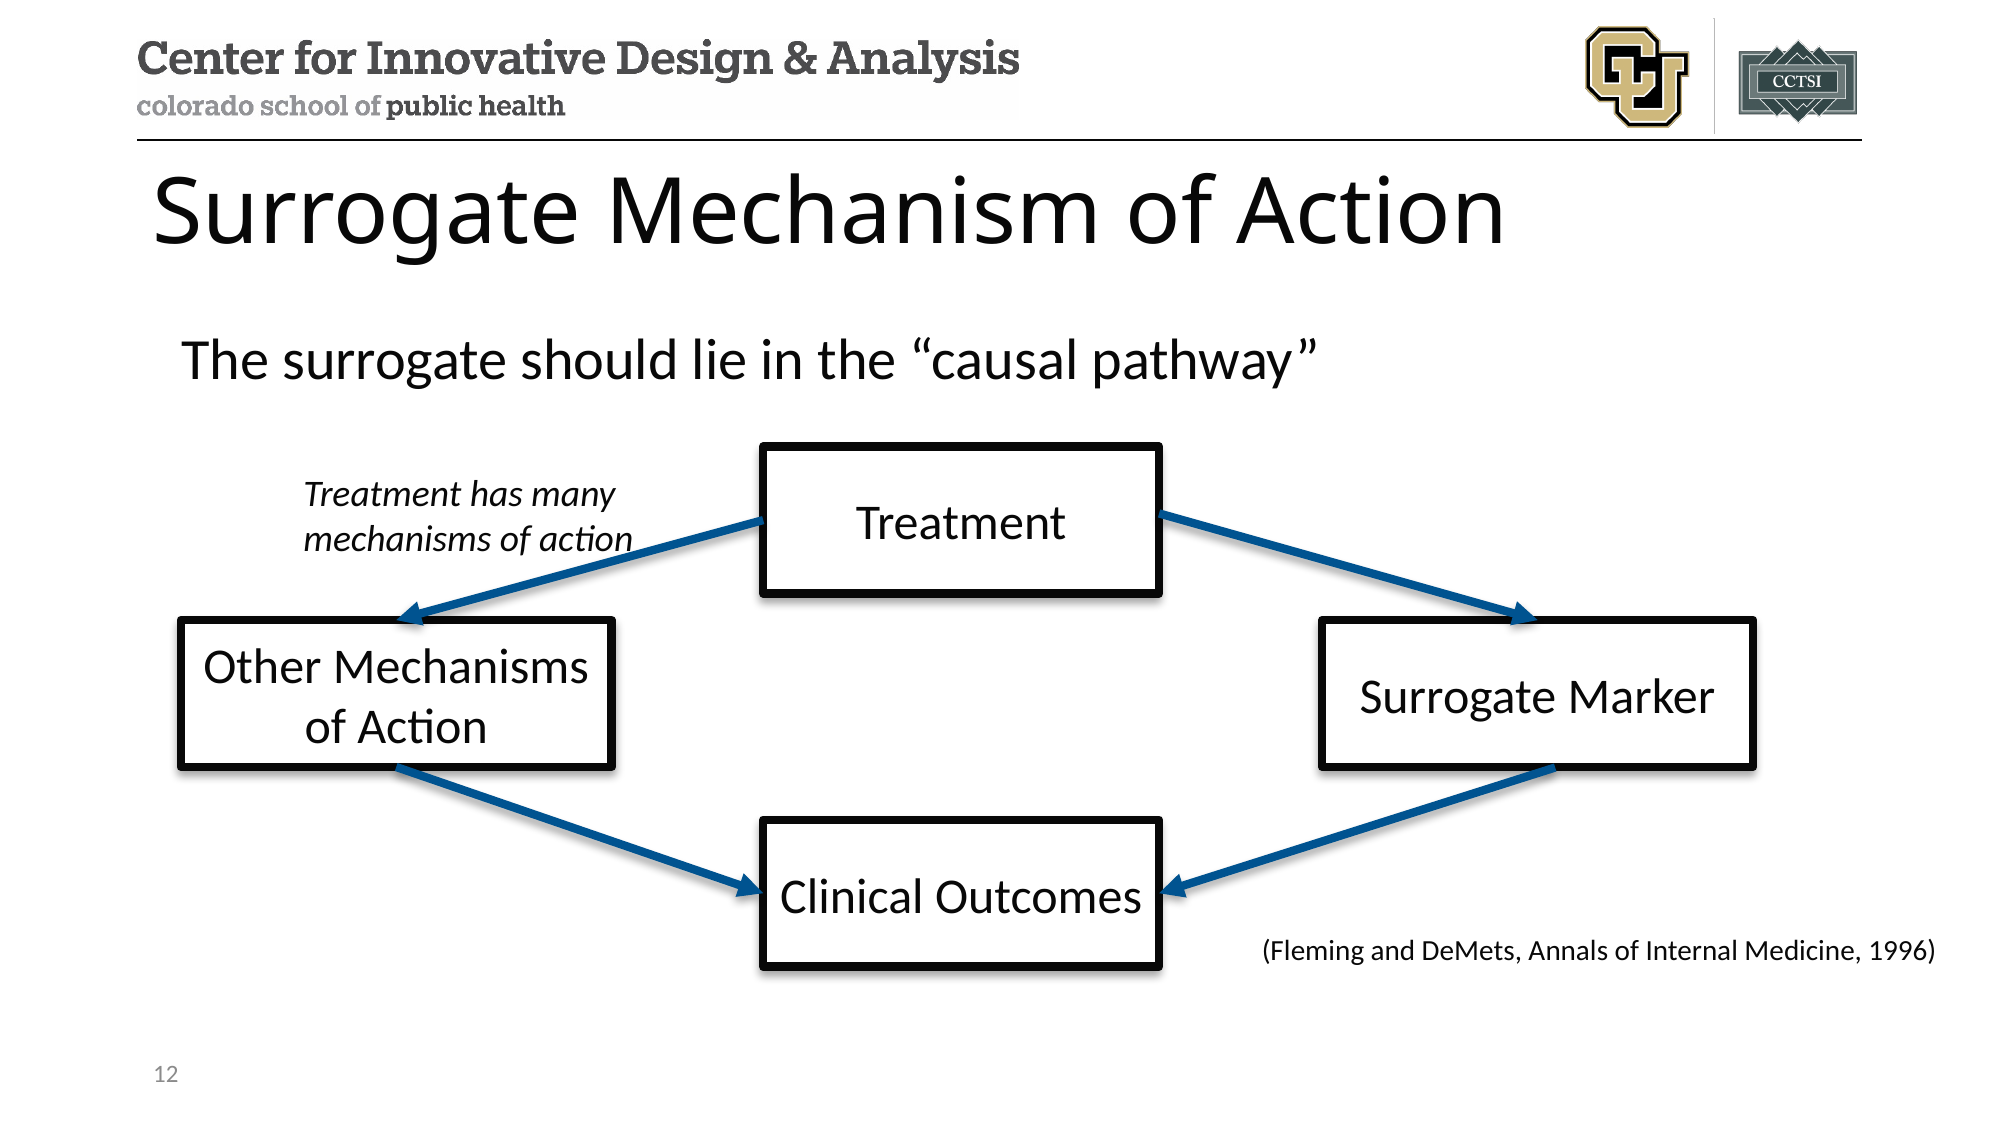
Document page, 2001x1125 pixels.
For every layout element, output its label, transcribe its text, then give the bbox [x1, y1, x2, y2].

text_box The surrogate should lie in the “causal pathway” [166, 313, 1335, 399]
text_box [180, 446, 1957, 975]
slide_number 12 [138, 1042, 589, 1103]
picture [137, 39, 1019, 120]
picture [1584, 17, 1857, 134]
title Surrogate Mechanism of Action [137, 150, 1863, 278]
